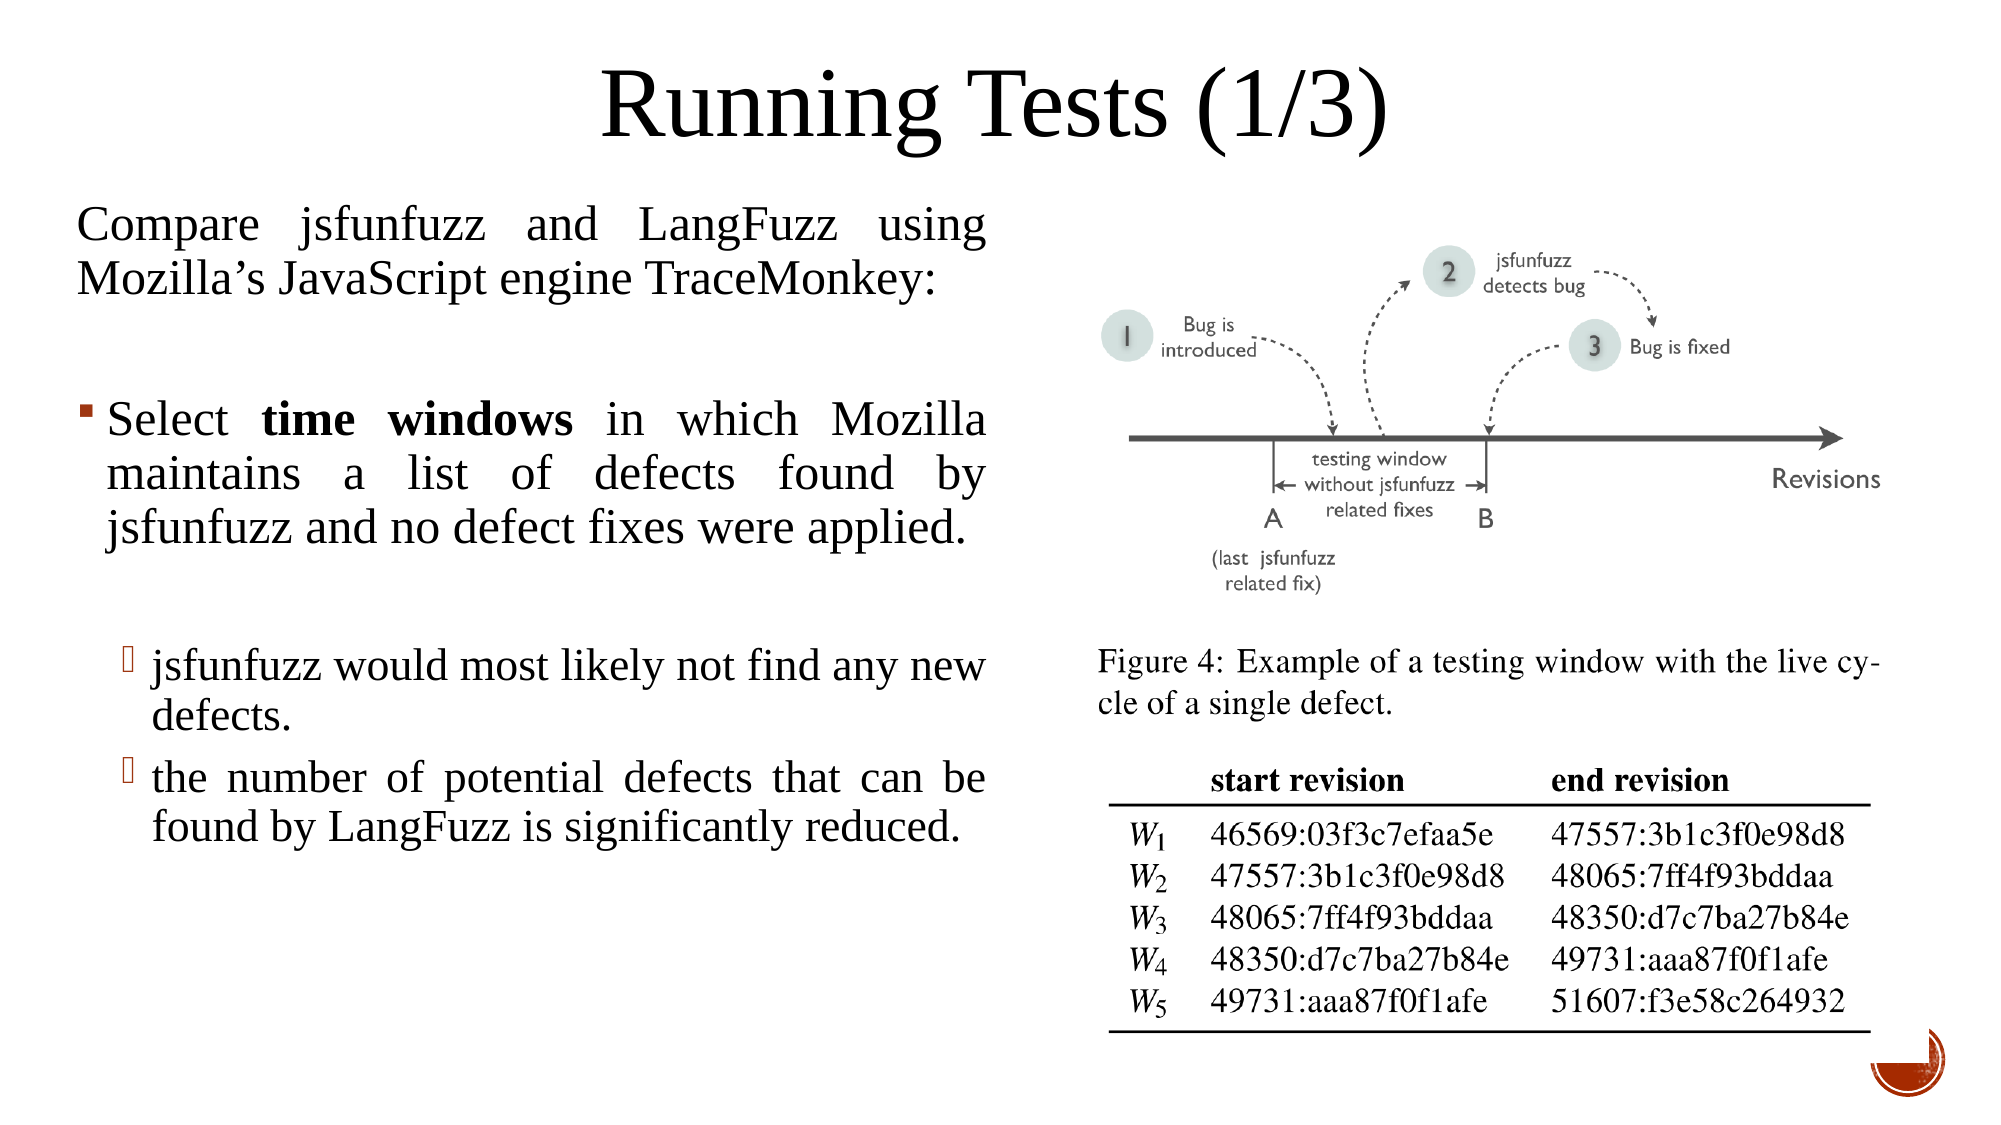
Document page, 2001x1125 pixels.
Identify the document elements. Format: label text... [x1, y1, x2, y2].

text_box Running Tests (1/3) [478, 29, 1511, 164]
list Compare jsfunfuzz and LangFuzz using Mozilla’s JavaScript engine TraceMonkey: Select time windows in which Mozilla maintains a list of defects found by jsfunfuzz and no defect fixes were applied. jsfunfuzz would most likely not find any new defects. the number of potential defects that can be found by LangFuzz is significantly reduced. [61, 189, 1002, 1085]
picture [1046, 186, 1929, 1063]
